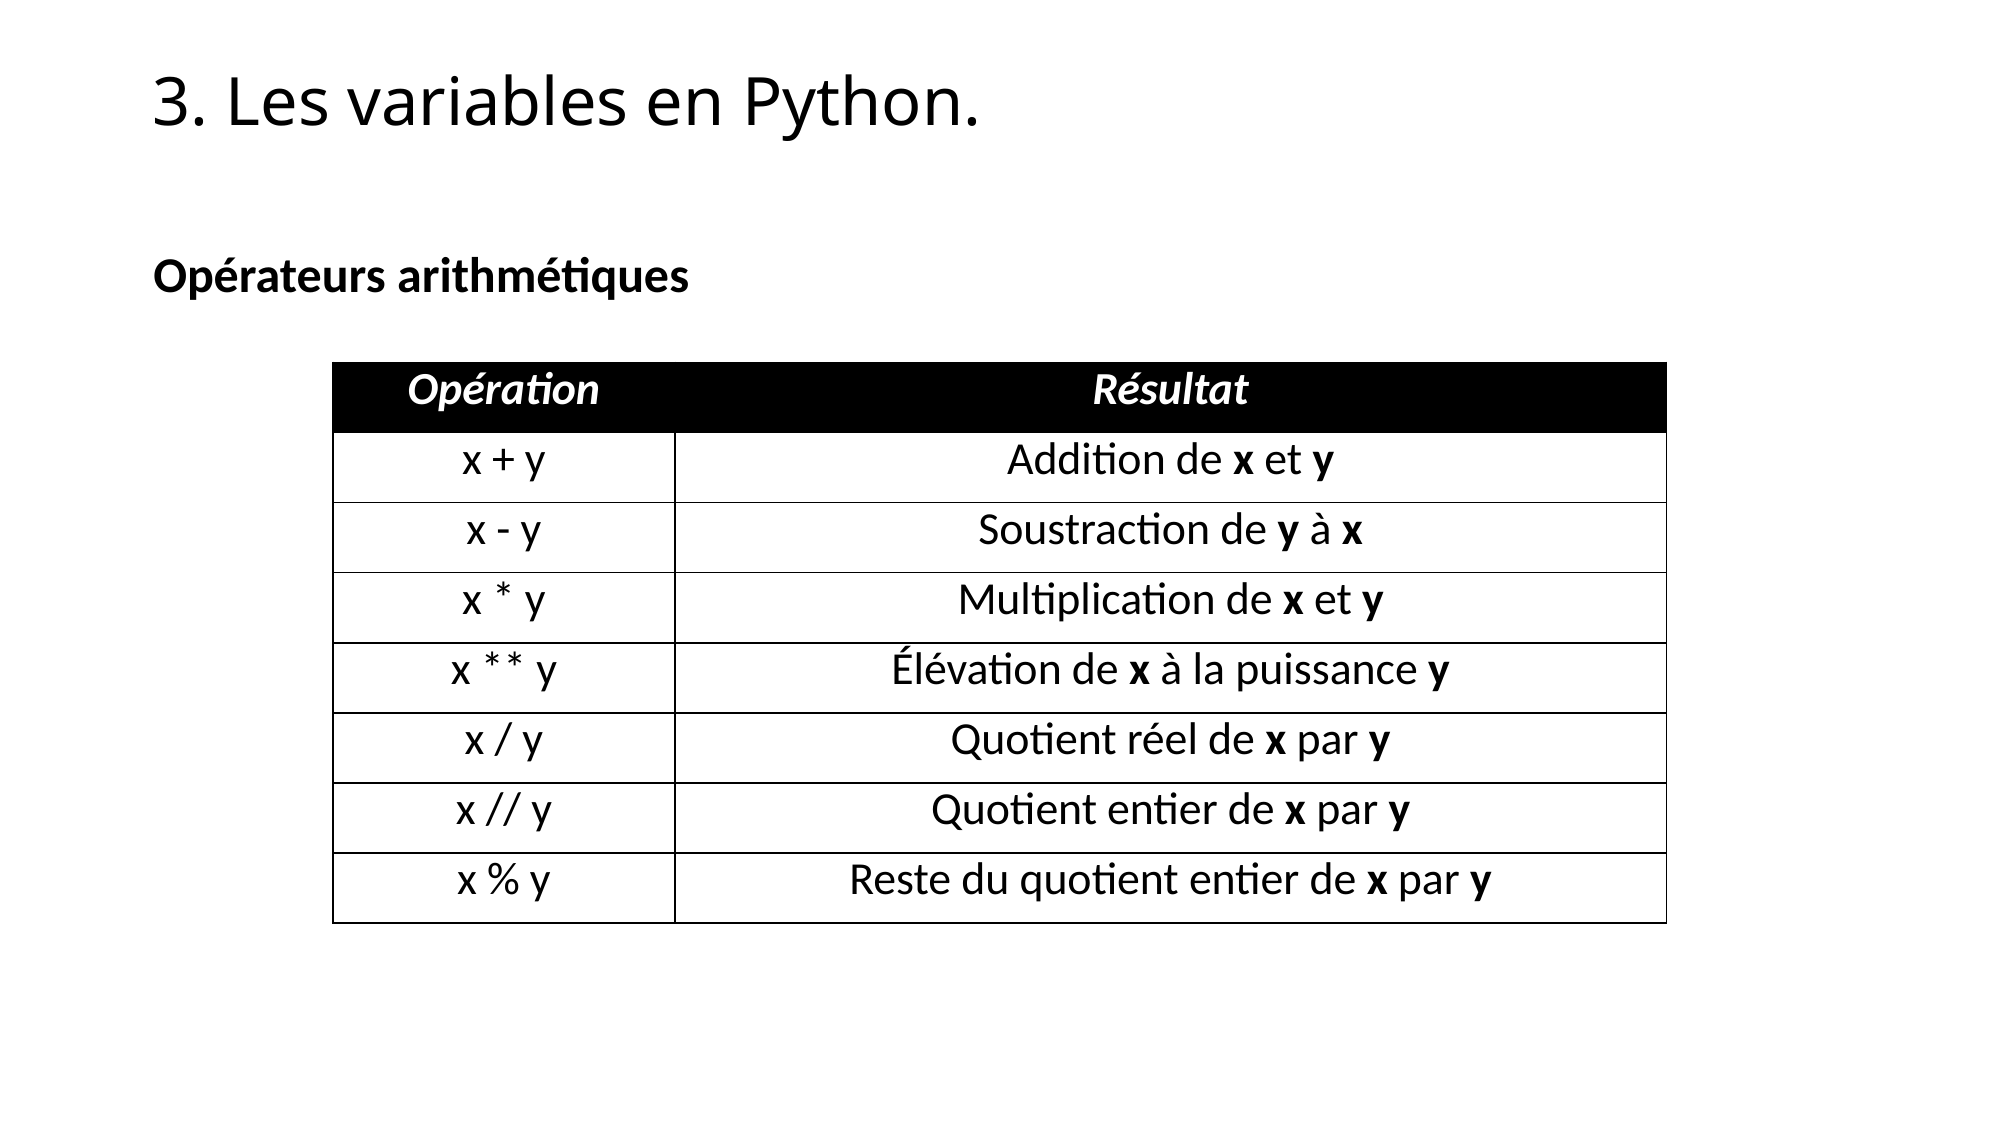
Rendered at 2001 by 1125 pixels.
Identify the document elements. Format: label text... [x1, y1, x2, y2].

text_box 3. Les variables en Python. [137, 59, 1863, 155]
table_cell Multiplication de x et y [676, 573, 1666, 642]
table_cell Quotient entier de x par y [676, 784, 1666, 852]
table_cell x // y [334, 784, 674, 852]
table_cell Soustraction de y à x [676, 503, 1666, 572]
table_cell x + y [334, 433, 674, 502]
table_cell Élévation de x à la puissance y [676, 644, 1666, 712]
table_cell x ** y [334, 644, 674, 712]
table_cell Addition de x et y [676, 433, 1666, 502]
table_header Résultat [676, 363, 1666, 432]
table_header Opération [334, 363, 674, 432]
table_cell x % y [334, 854, 674, 922]
table_cell x * y [334, 573, 674, 642]
text_box Opérateurs arithmétiques [138, 234, 1866, 310]
table_cell Quotient réel de x par y [676, 714, 1666, 782]
table_cell x - y [334, 503, 674, 572]
table_cell Reste du quotient entier de x par y [676, 854, 1666, 922]
table_cell x / y [334, 714, 674, 782]
